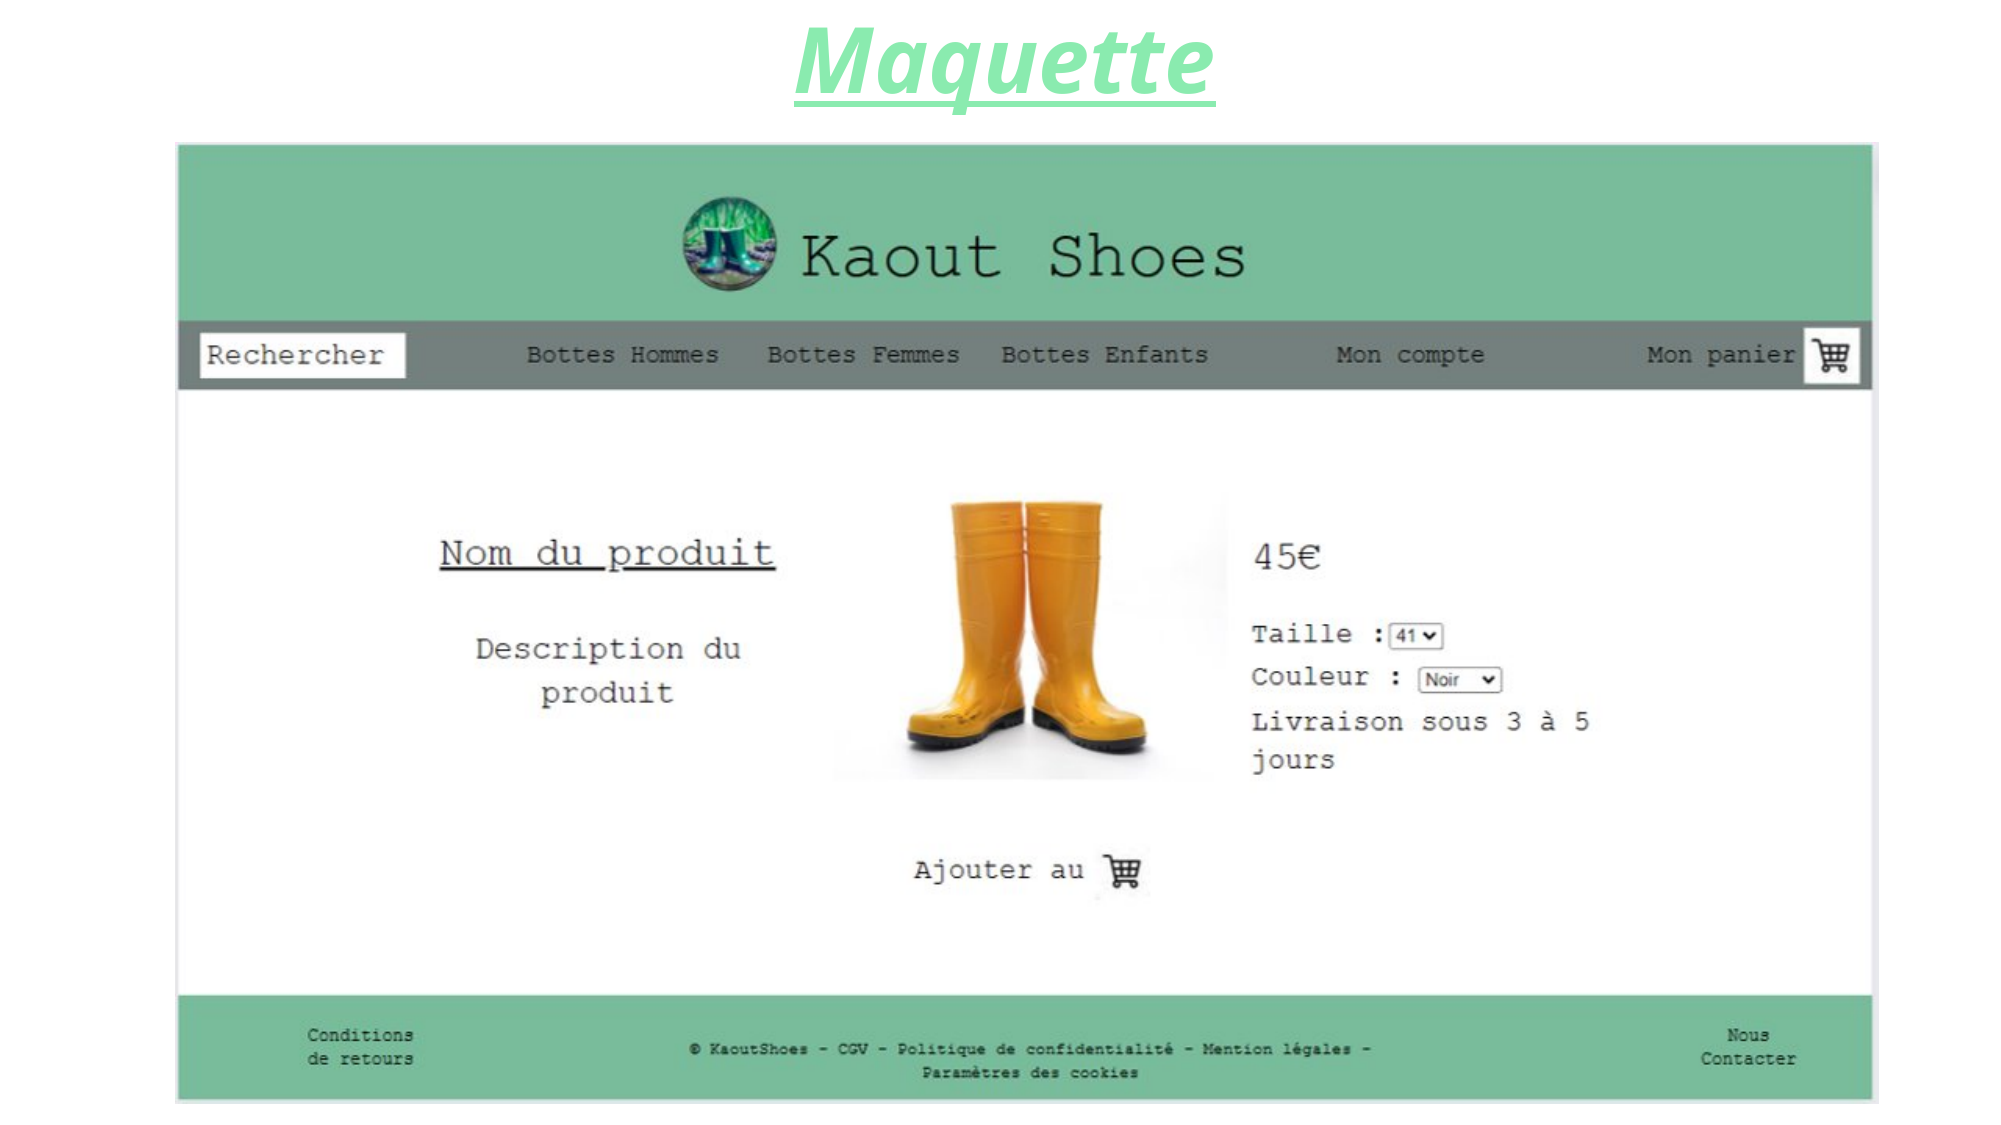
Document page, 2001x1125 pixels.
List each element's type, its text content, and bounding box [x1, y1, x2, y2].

title Maquette [142, 0, 1868, 129]
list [175, 142, 1879, 1104]
